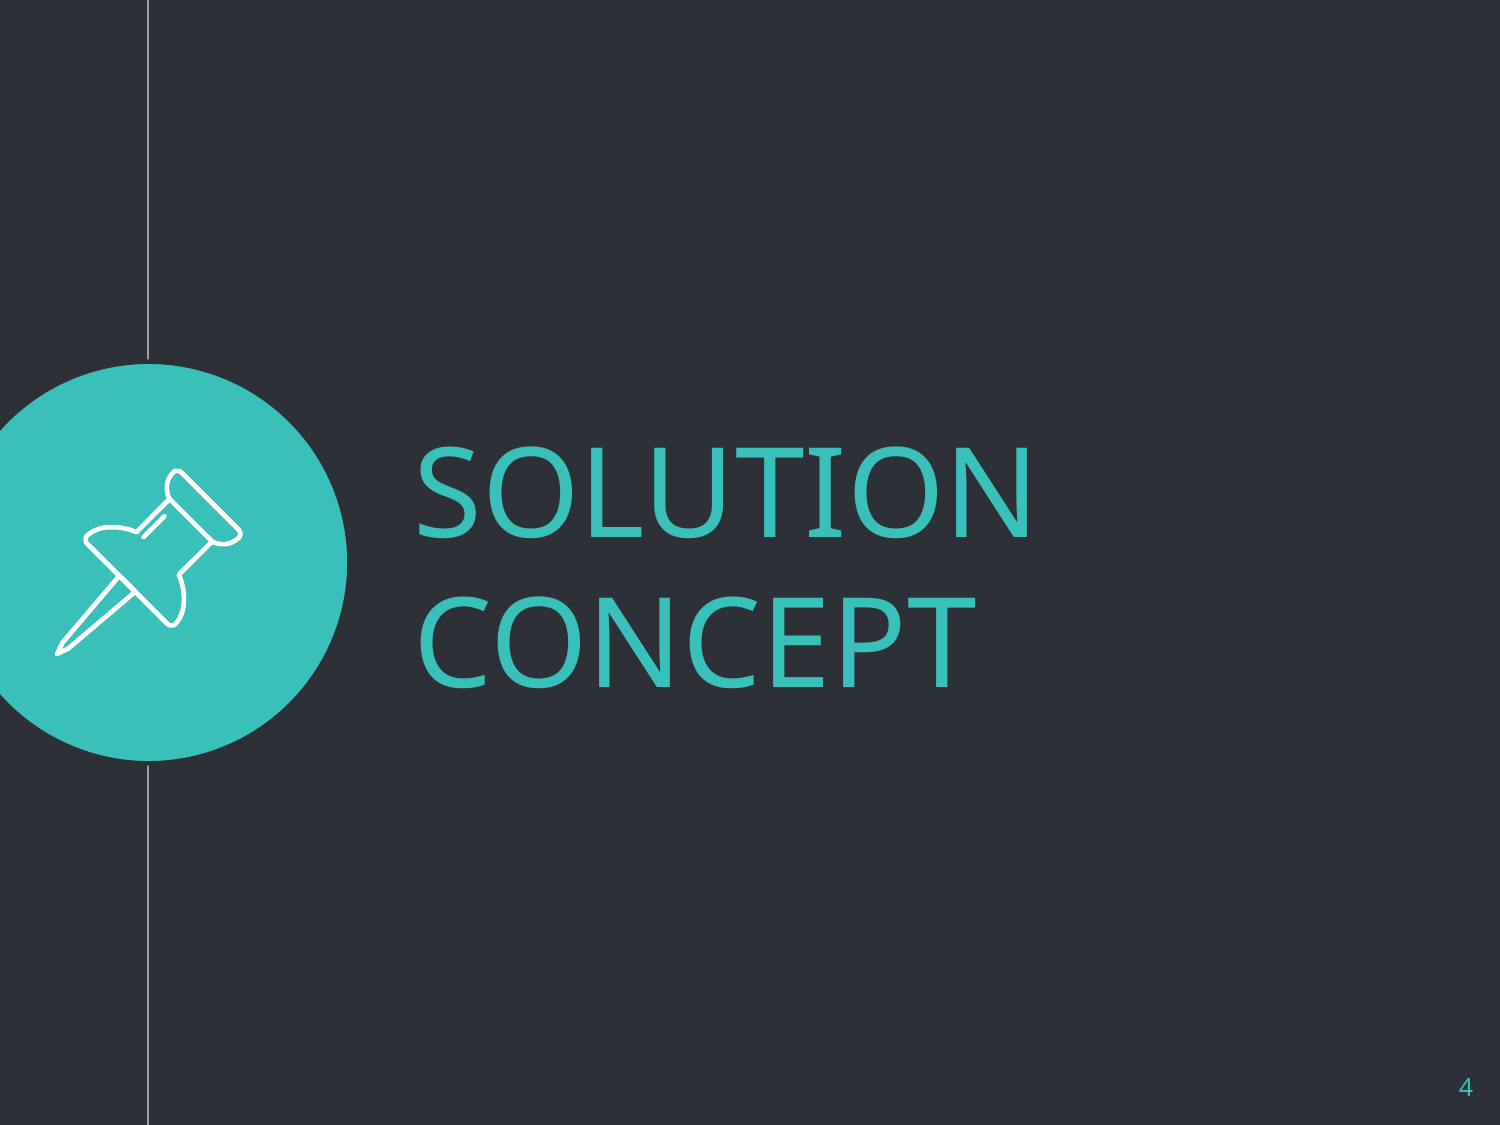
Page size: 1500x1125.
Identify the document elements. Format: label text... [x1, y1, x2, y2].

text_box [0, 361, 350, 764]
slide_number 4 [1398, 1056, 1489, 1125]
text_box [56, 470, 241, 655]
title SOLUTION CONCEPT [398, 435, 1388, 690]
